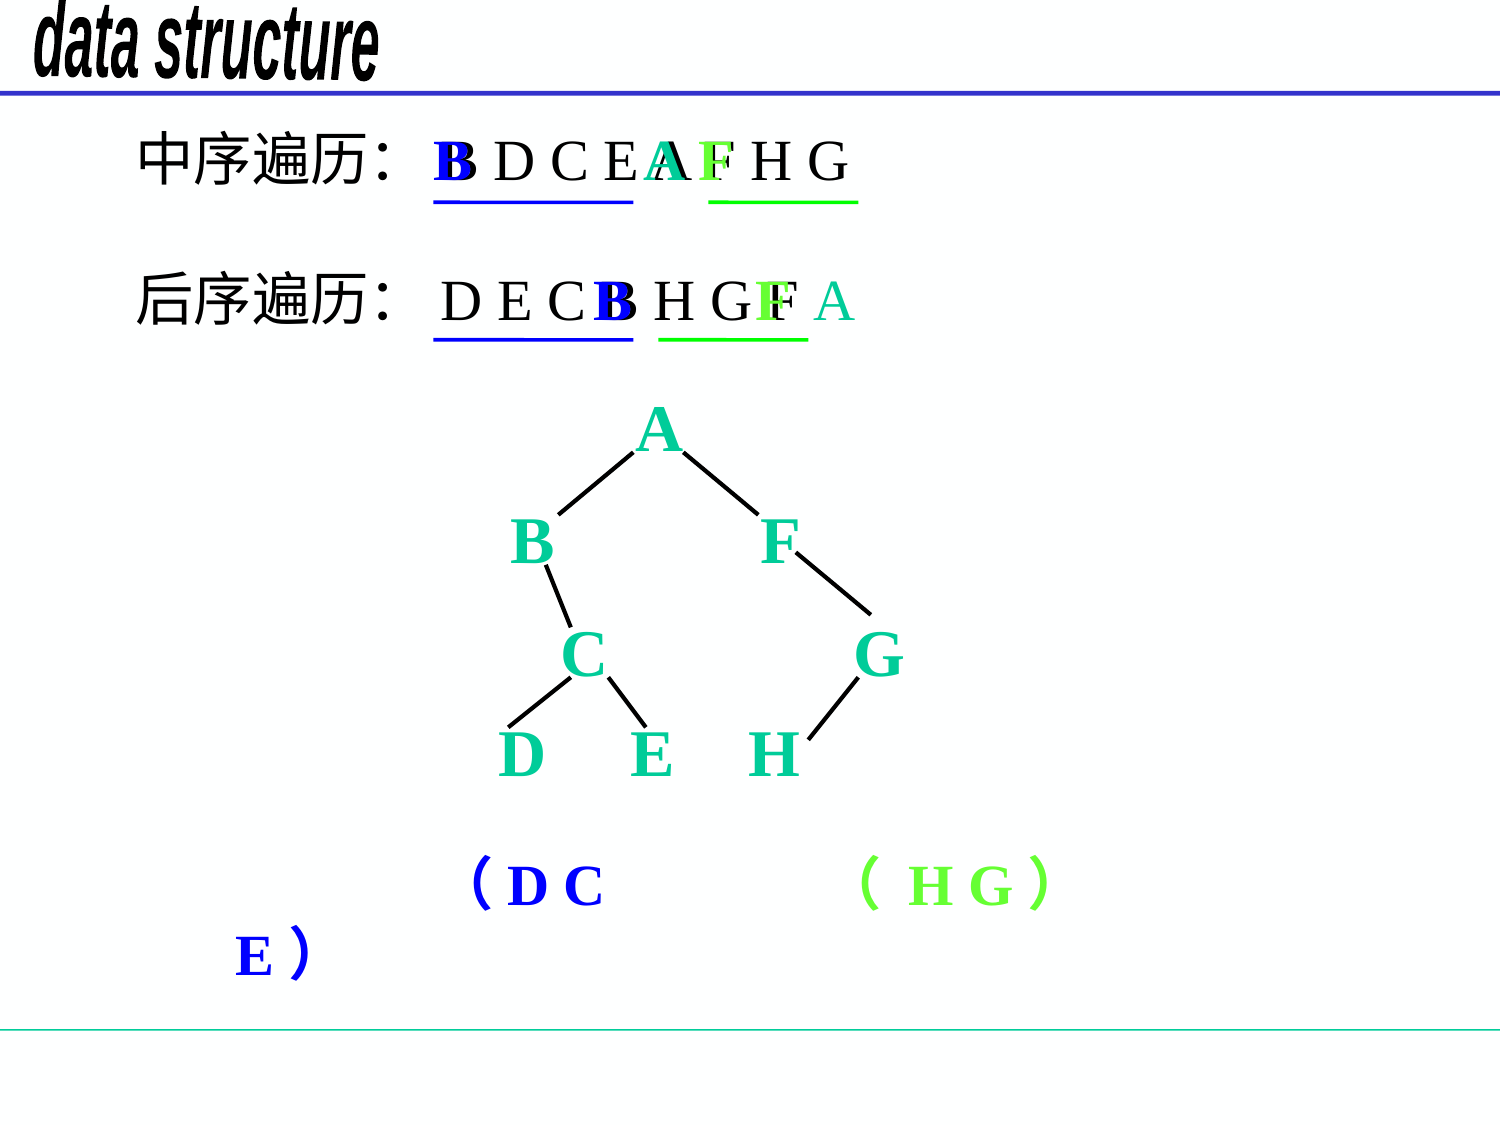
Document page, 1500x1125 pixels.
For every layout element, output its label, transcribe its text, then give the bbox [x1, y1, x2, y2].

text_box （B D C E） [182, 827, 562, 913]
text_box H [733, 702, 816, 797]
text_box D E [483, 702, 690, 797]
text_box （ H G） [741, 839, 1101, 925]
text_box C [546, 602, 624, 697]
text_box F [740, 254, 807, 340]
text_box B [578, 254, 648, 340]
text_box G [838, 602, 921, 697]
text_box A [629, 114, 684, 200]
text_box F [745, 489, 817, 585]
text_box F [684, 114, 750, 200]
text_box 中序遍历：B D C E A F H G 后序遍历：D E C B H G F A [120, 102, 1121, 353]
text_box （ F H G） [784, 829, 1125, 915]
text_box （D C E） [220, 839, 746, 995]
text_box B [418, 114, 488, 200]
text_box B [496, 489, 571, 585]
text_box A [621, 377, 699, 472]
